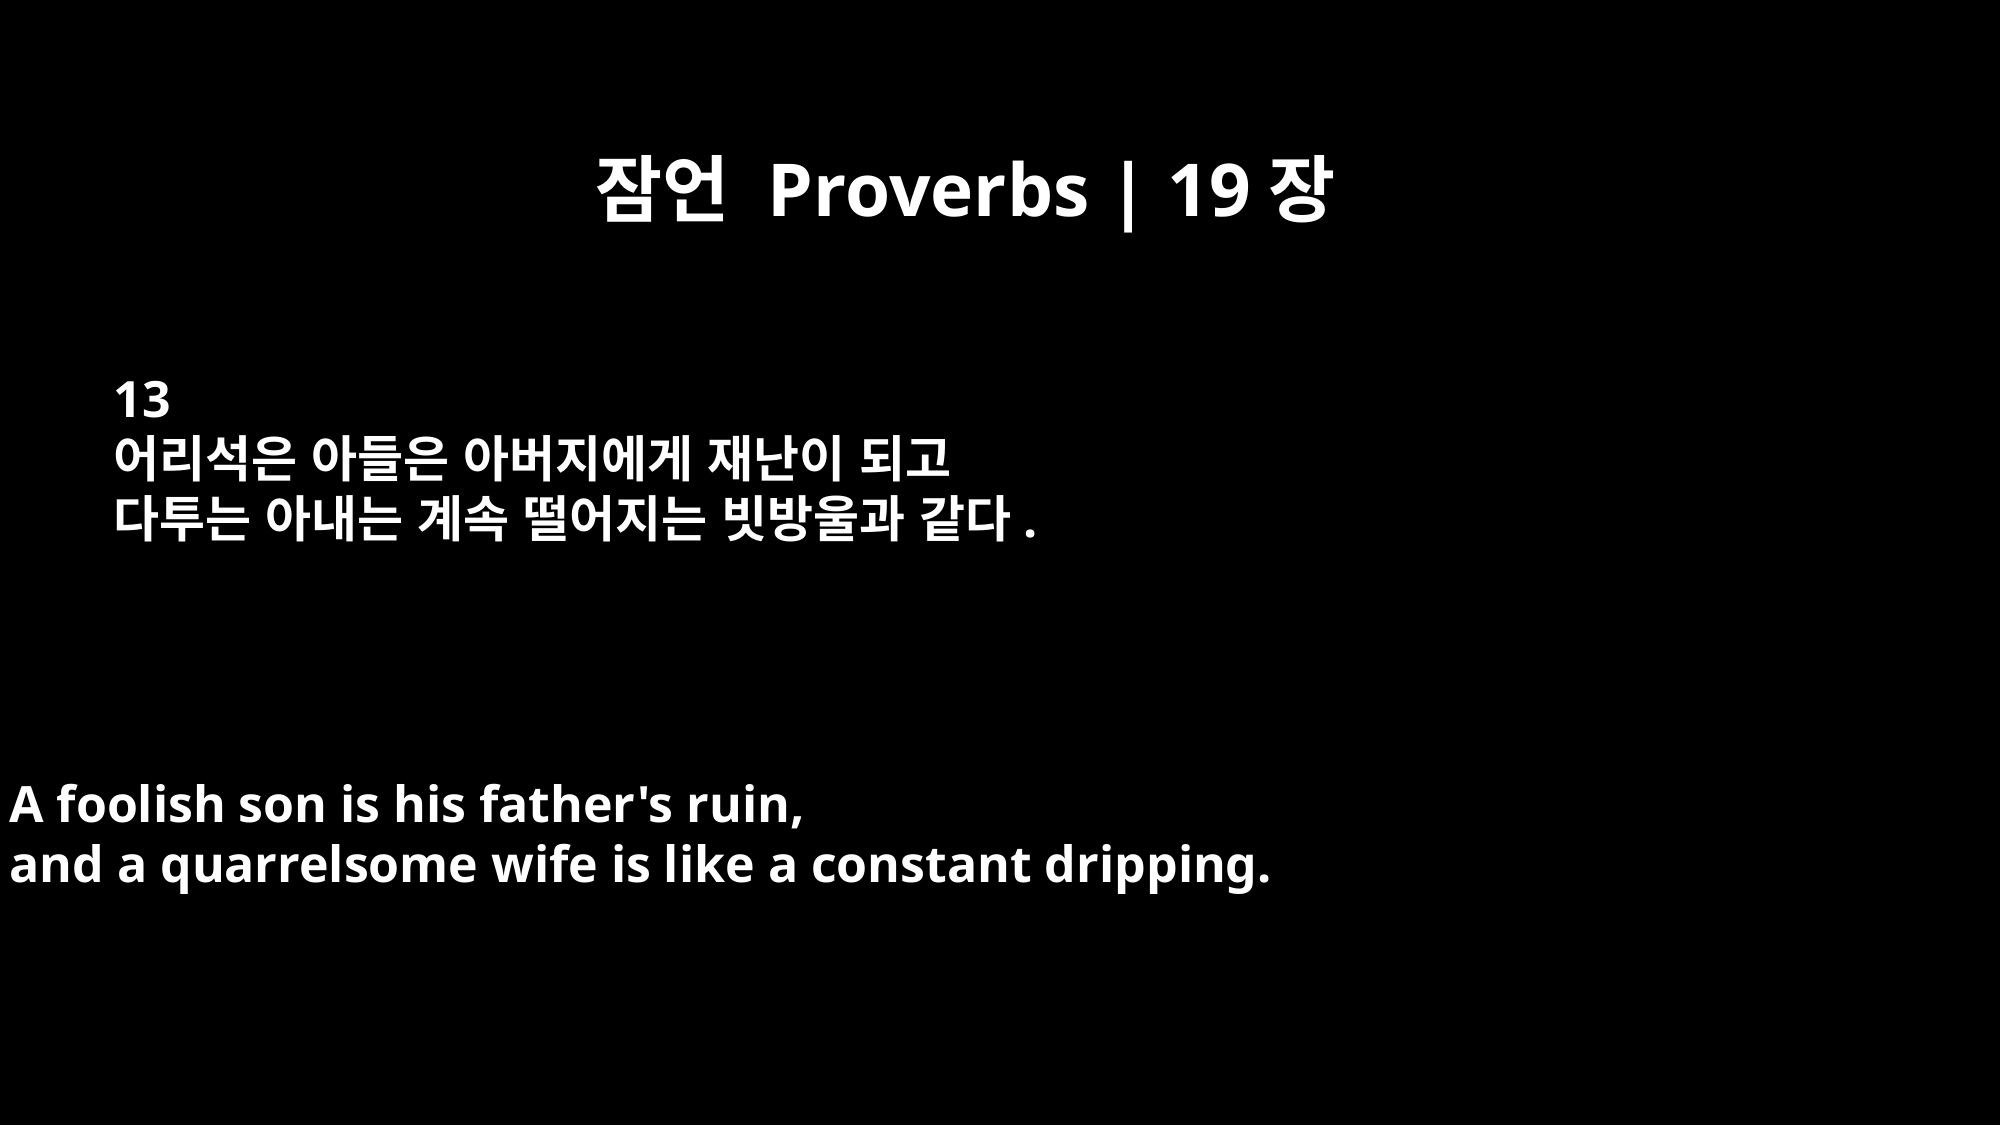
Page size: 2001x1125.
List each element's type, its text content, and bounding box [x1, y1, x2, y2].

text_box A foolish son is his father's ruin, and a quarrelsome wife is like a constant dripping. [0, 764, 1288, 900]
text_box 13 어리석은 아들은 아버지에게 재난이 되고 다투는 아내는 계속 떨어지는 빗방울과 같다. [98, 359, 1053, 555]
text_box 잠언 Proverbs | 19장 [580, 136, 1352, 239]
